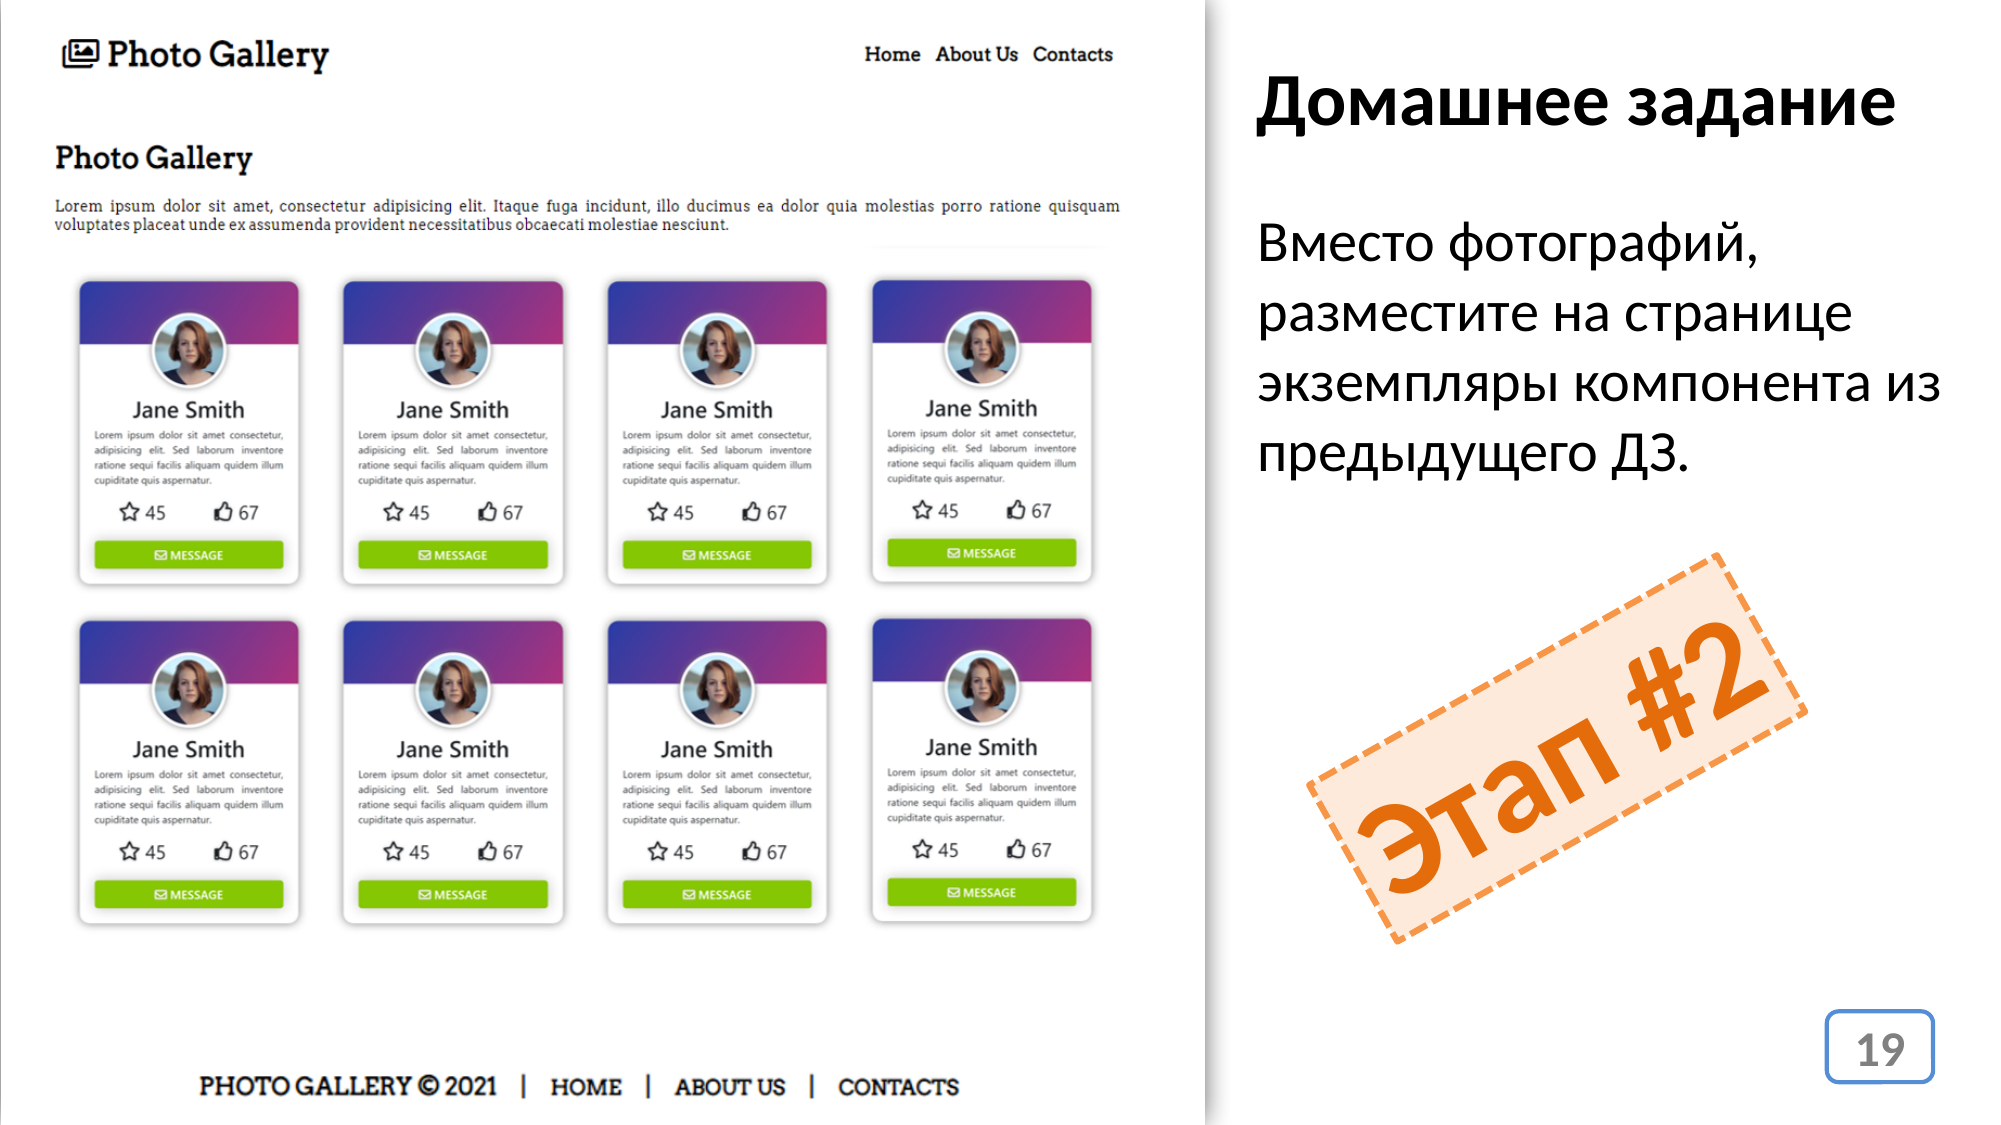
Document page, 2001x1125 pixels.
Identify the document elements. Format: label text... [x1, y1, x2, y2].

text_box Вместо фотографий, разместите на странице экземпляры компонента из предыдущего ДЗ. [1242, 196, 1972, 491]
text_box Домашнее задание [1241, 42, 2000, 148]
text_box Этап #2 [1307, 553, 1808, 942]
picture [1, 0, 1205, 1125]
text_box 19 [1824, 1009, 1936, 1085]
